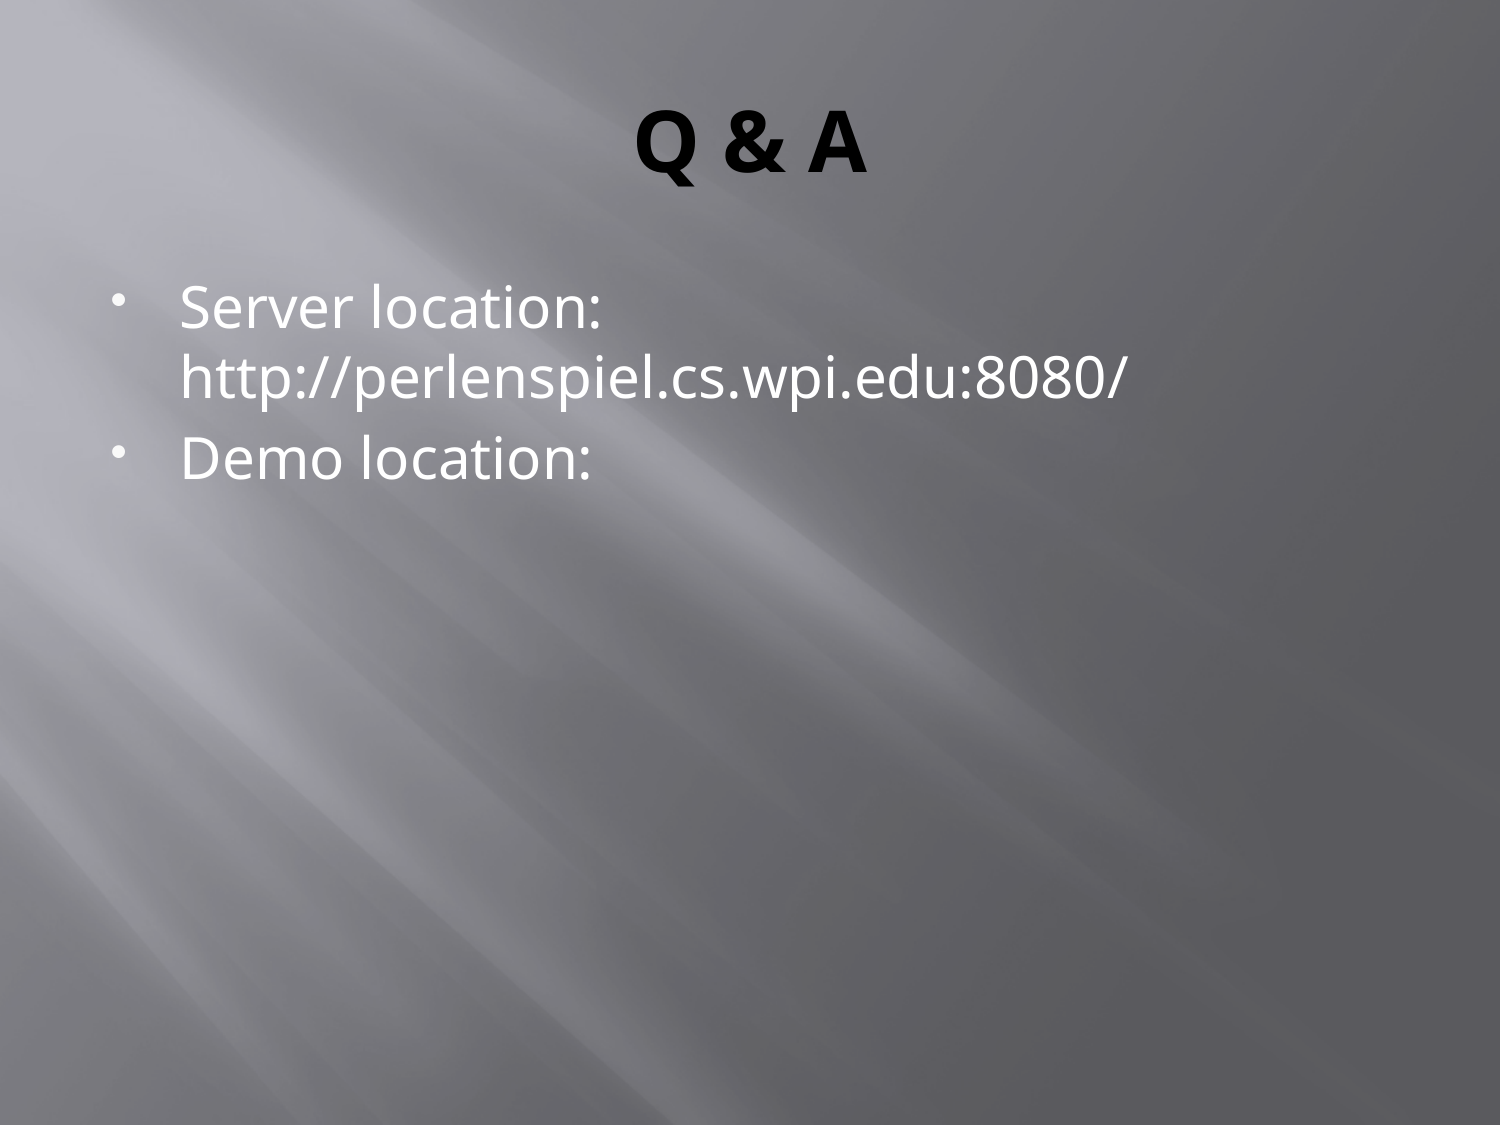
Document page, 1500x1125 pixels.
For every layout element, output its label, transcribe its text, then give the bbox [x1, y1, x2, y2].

list Server location: http://perlenspiel.cs.wpi.edu:8080/ Demo location: [75, 262, 1425, 1035]
title Q & A [75, 45, 1425, 233]
